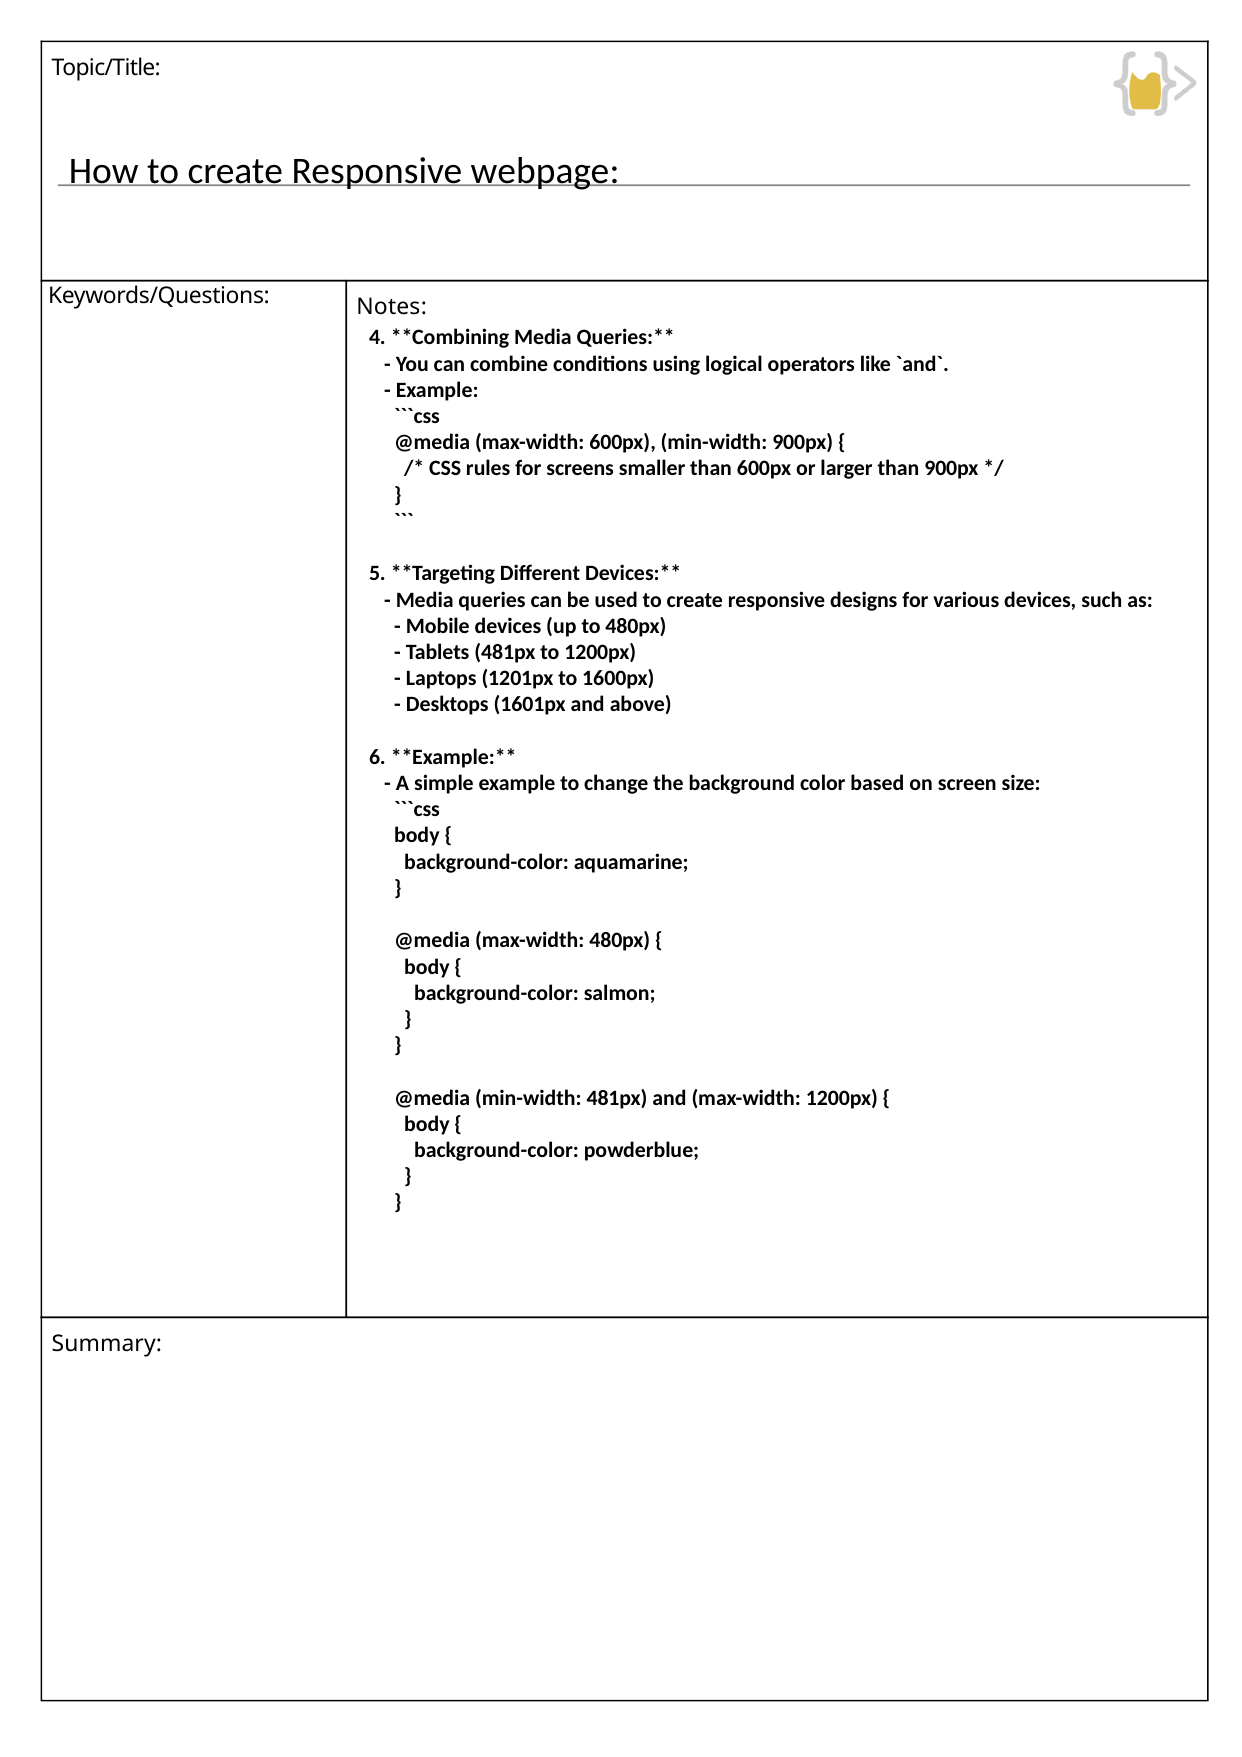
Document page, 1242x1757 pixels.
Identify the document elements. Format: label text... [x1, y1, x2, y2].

text_box [40, 290, 1209, 1319]
text_box Keywords/Questions: [46, 291, 293, 308]
text_box Notes: [354, 291, 433, 315]
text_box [40, 40, 1210, 282]
text_box [40, 1319, 1209, 1702]
text_box Summary: [49, 1326, 174, 1356]
text_box 4. **Combining Media Queries:** - You can combine conditions using logical operators like `and`. - Example: ```css @media (max-width: 600px), (min-width: 900px) { /* CSS rules for screens smaller than 600px or larger than 900px */ } ``` 5. **Targeting Different Devices:** - Media queries can be used to create responsive designs for various devices, such as: - Mobile devices (up to 480px) - Tablets (481px to 1200px) - Laptops (1201px to 1600px) - Desktops (1601px and above) 6. **Example:** - A simple example to change the background color based on screen size: ```css body { background-color: aquamarine; } @media (max-width: 480px) { body { background-color: salmon; } } @media (min-width: 481px) and (max-width: 1200px) { body { background-color: powderblue; } } [354, 315, 1171, 1275]
picture [1113, 51, 1199, 116]
